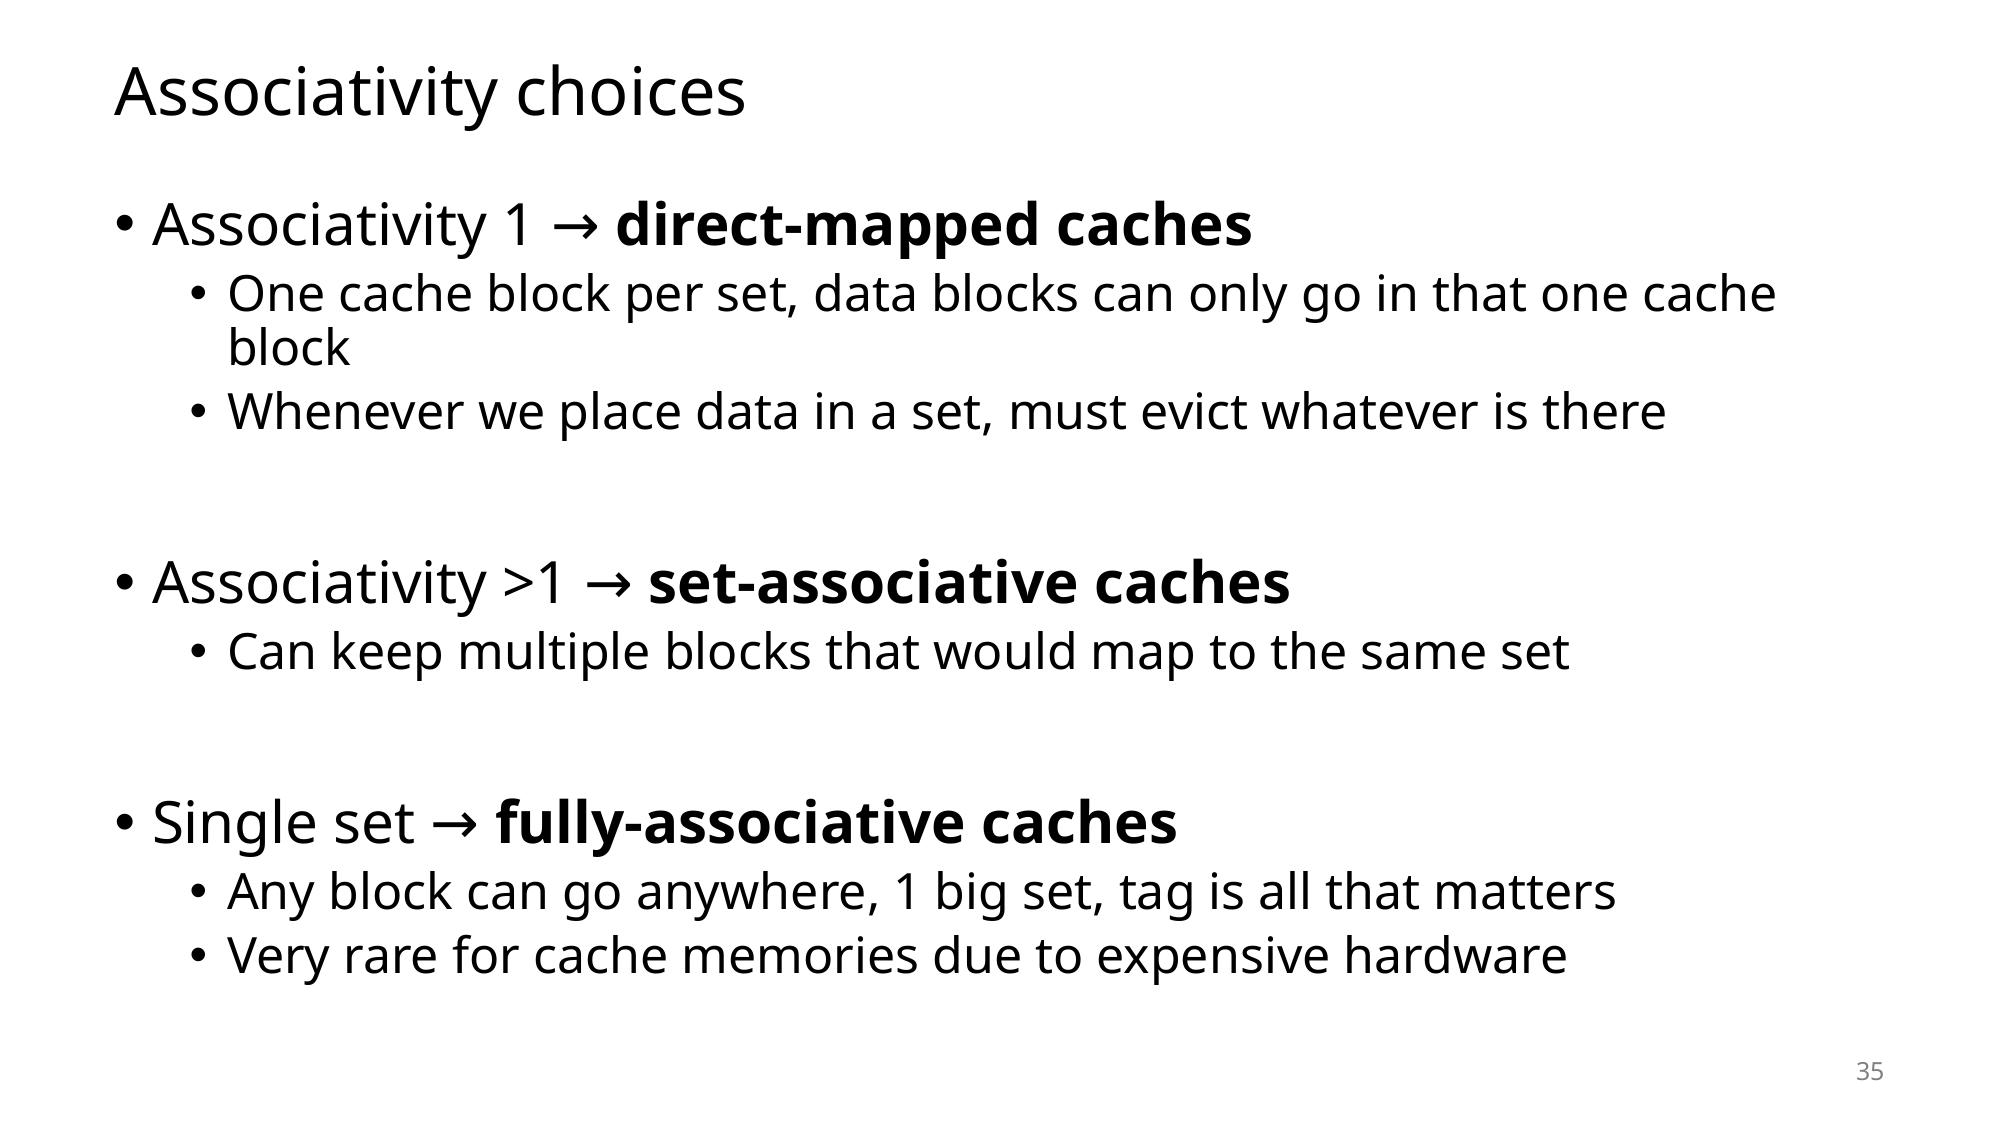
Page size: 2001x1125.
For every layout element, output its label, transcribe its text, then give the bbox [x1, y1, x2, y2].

title Associativity choices [99, 37, 1900, 150]
list Associativity 1 → direct-mapped caches One cache block per set, data blocks can only go in that one cache block Whenever we place data in a set, must evict whatever is there Associativity >1 → set-associative caches Can keep multiple blocks that would map to the same set Single set → fully-associative caches Any block can go anywhere, 1 big set, tag is all that matters Very rare for cache memories due to expensive hardware [99, 187, 1900, 1013]
slide_number 35 [1749, 1042, 1900, 1103]
